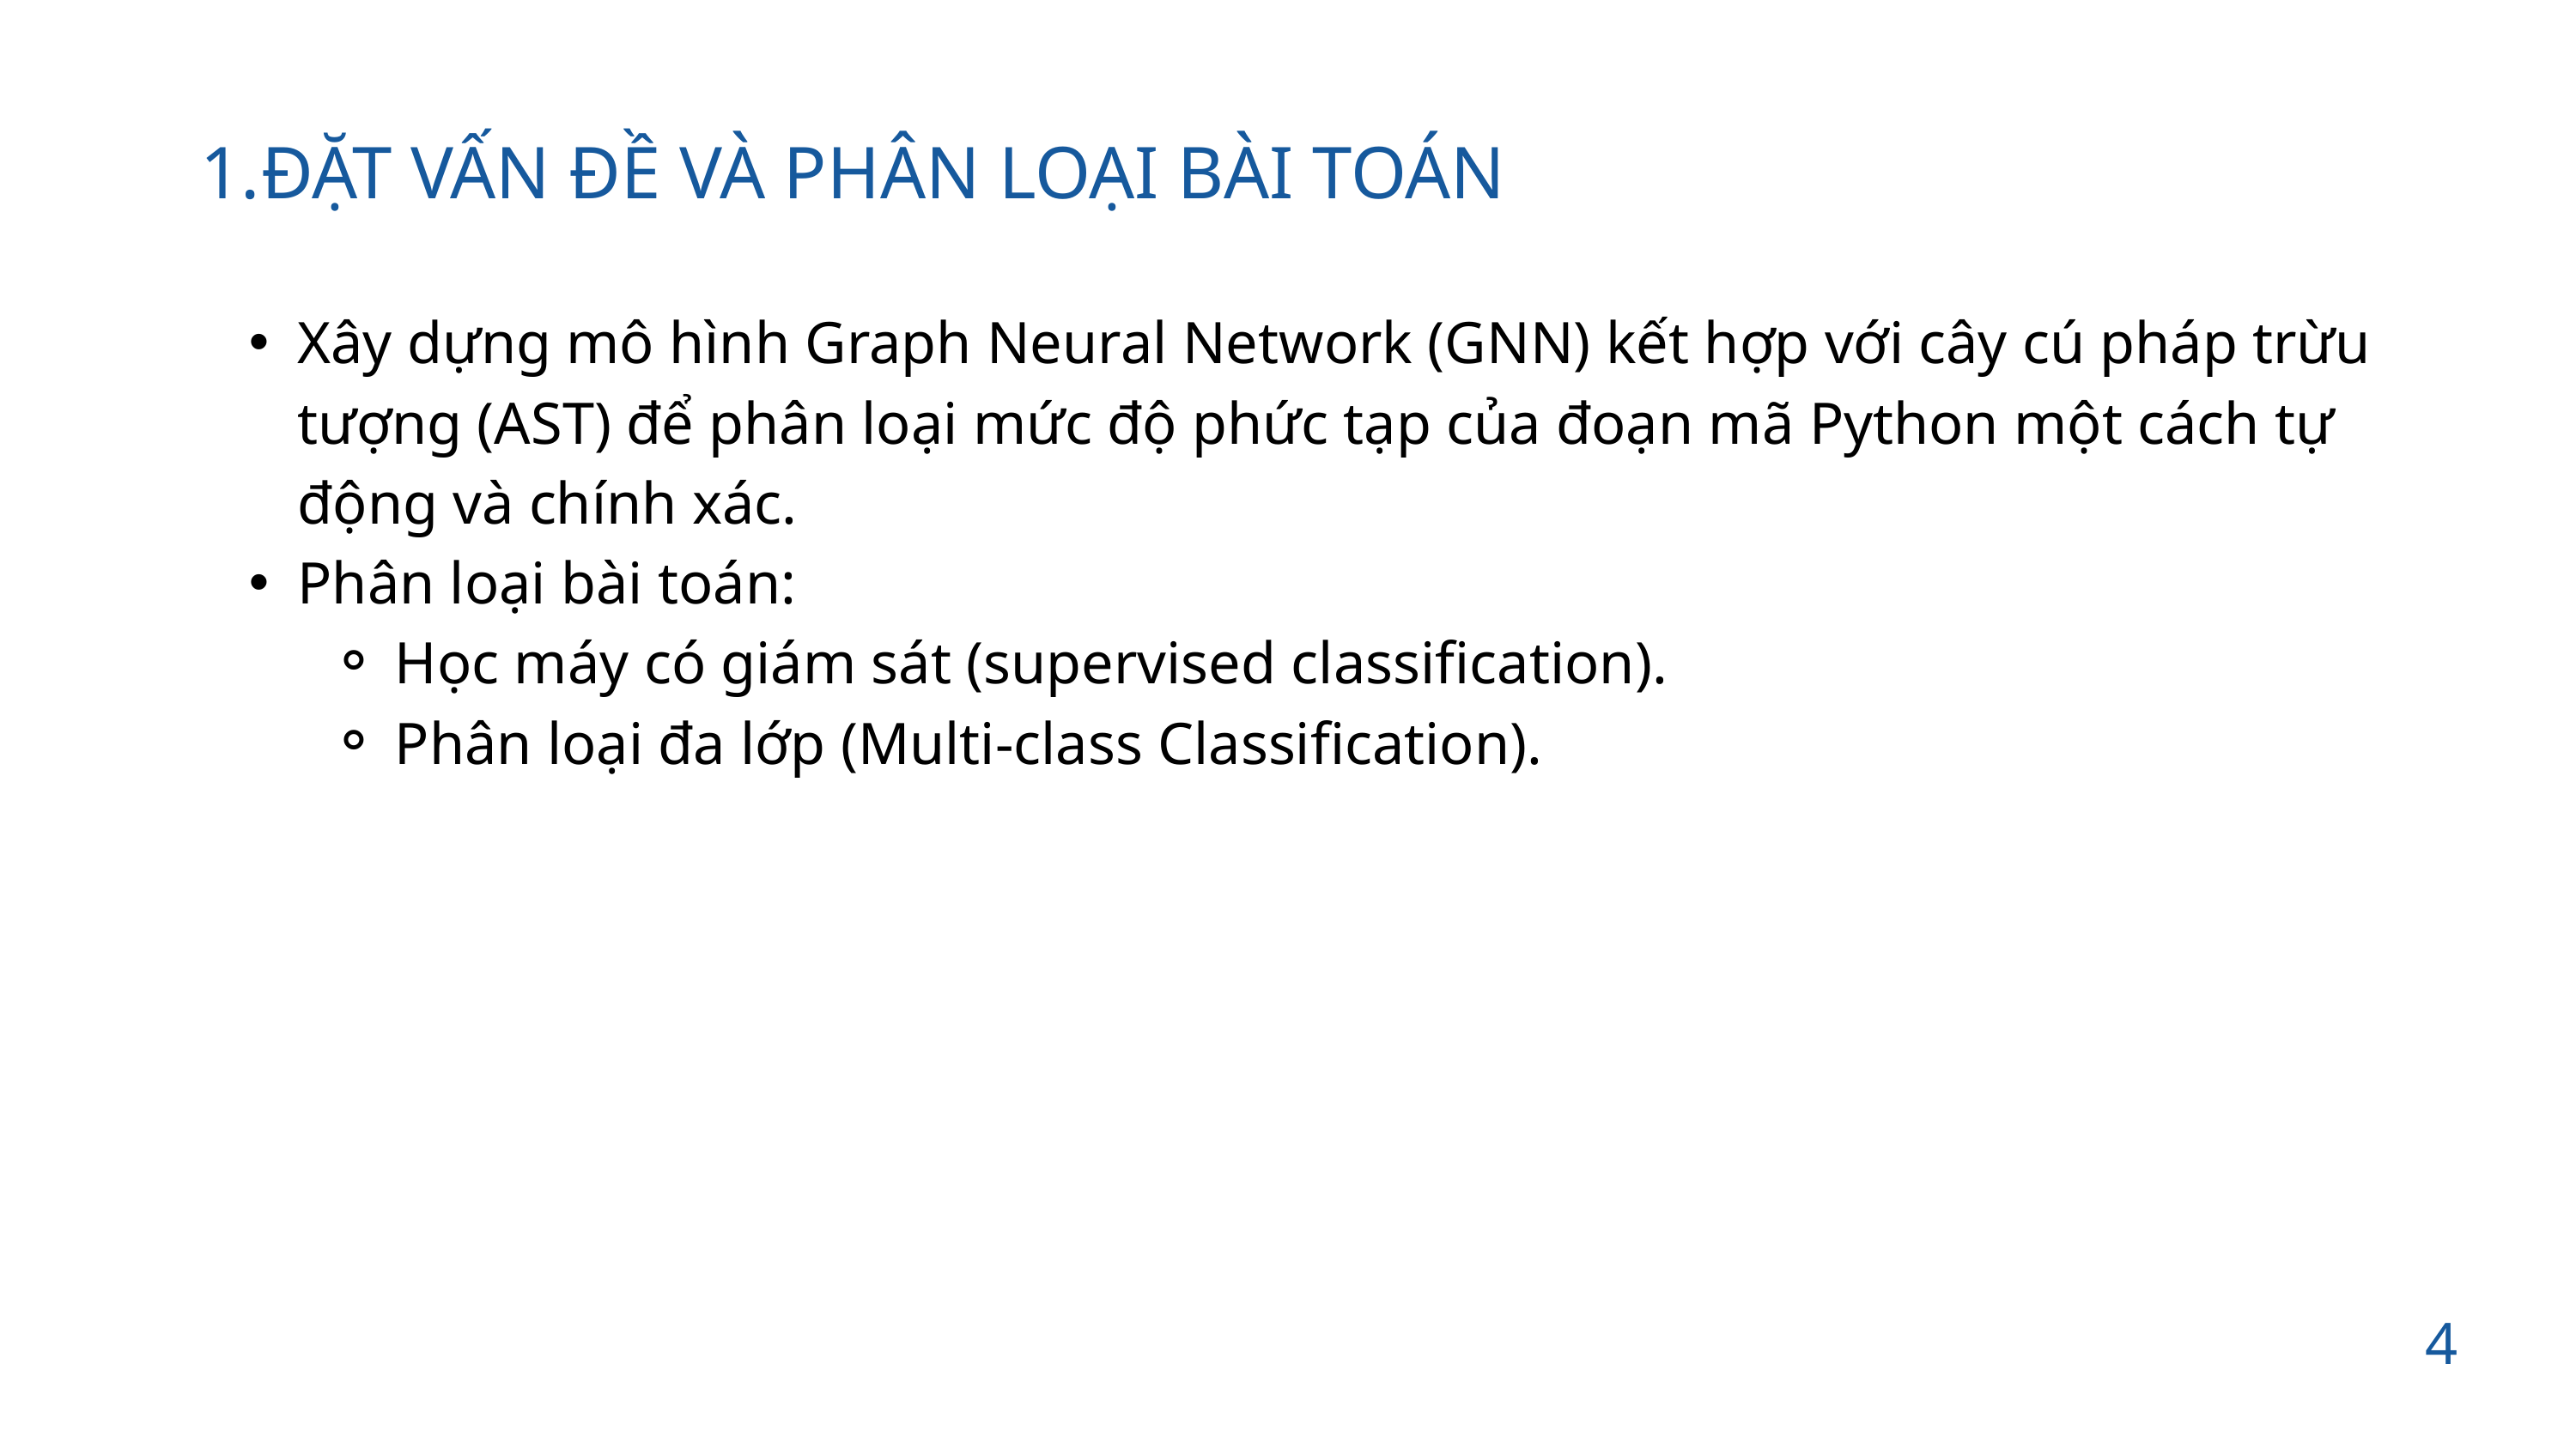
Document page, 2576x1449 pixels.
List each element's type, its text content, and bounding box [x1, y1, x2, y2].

text_box 4 [2425, 1295, 2458, 1376]
text_box ĐẶT VẤN ĐỀ VÀ PHÂN LOẠI BÀI TOÁN [139, 134, 2118, 213]
text_box Xây dựng mô hình Graph Neural Network (GNN) kết hợp với cây cú pháp trừu tượng (AST) để phân loại mức độ phức tạp của đoạn mã Python một cách tự động và chính xác. Phân loại bài toán: Học máy có giám sát (supervised classification). Phân loại đa lớp (Multi-class Classification). [200, 294, 2376, 776]
